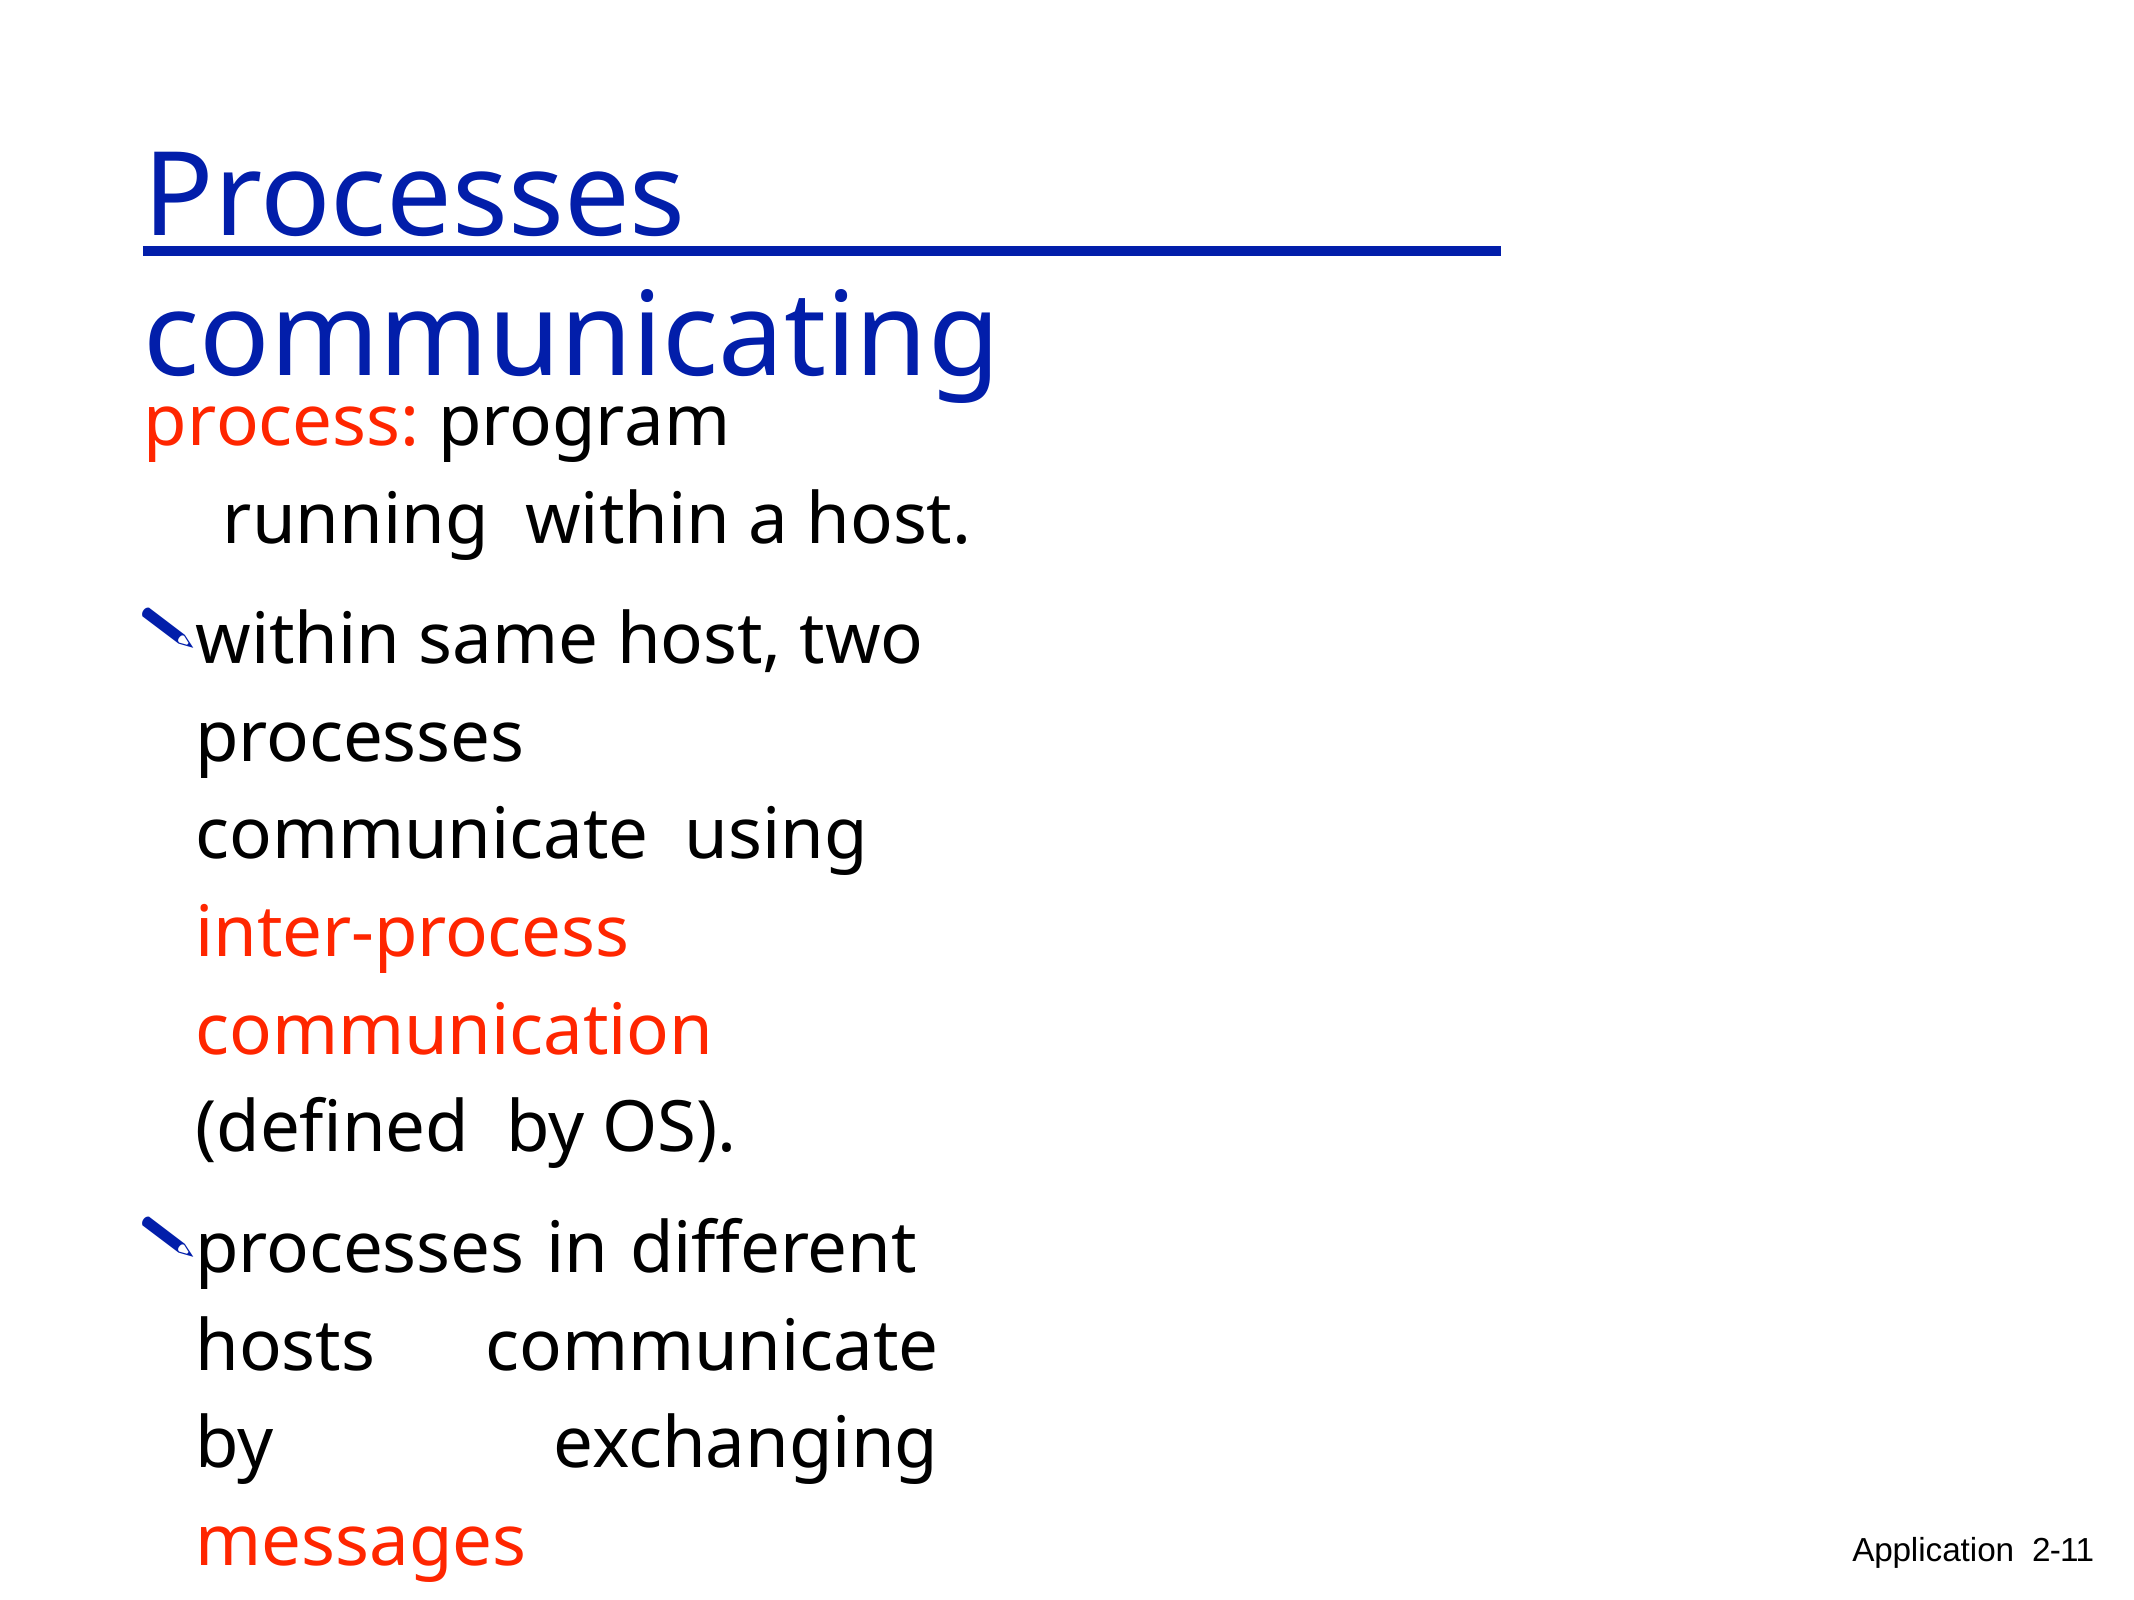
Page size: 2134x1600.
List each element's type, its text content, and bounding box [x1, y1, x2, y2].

text_box process: program running within a host. within same host, two processes communicate using inter-process communication (defined by OS). processes in different hosts communicate by exchanging messages [133, 360, 981, 1580]
text_box Application 2-11 [1850, 1529, 2101, 1569]
title Processes communicating [141, 116, 1505, 399]
